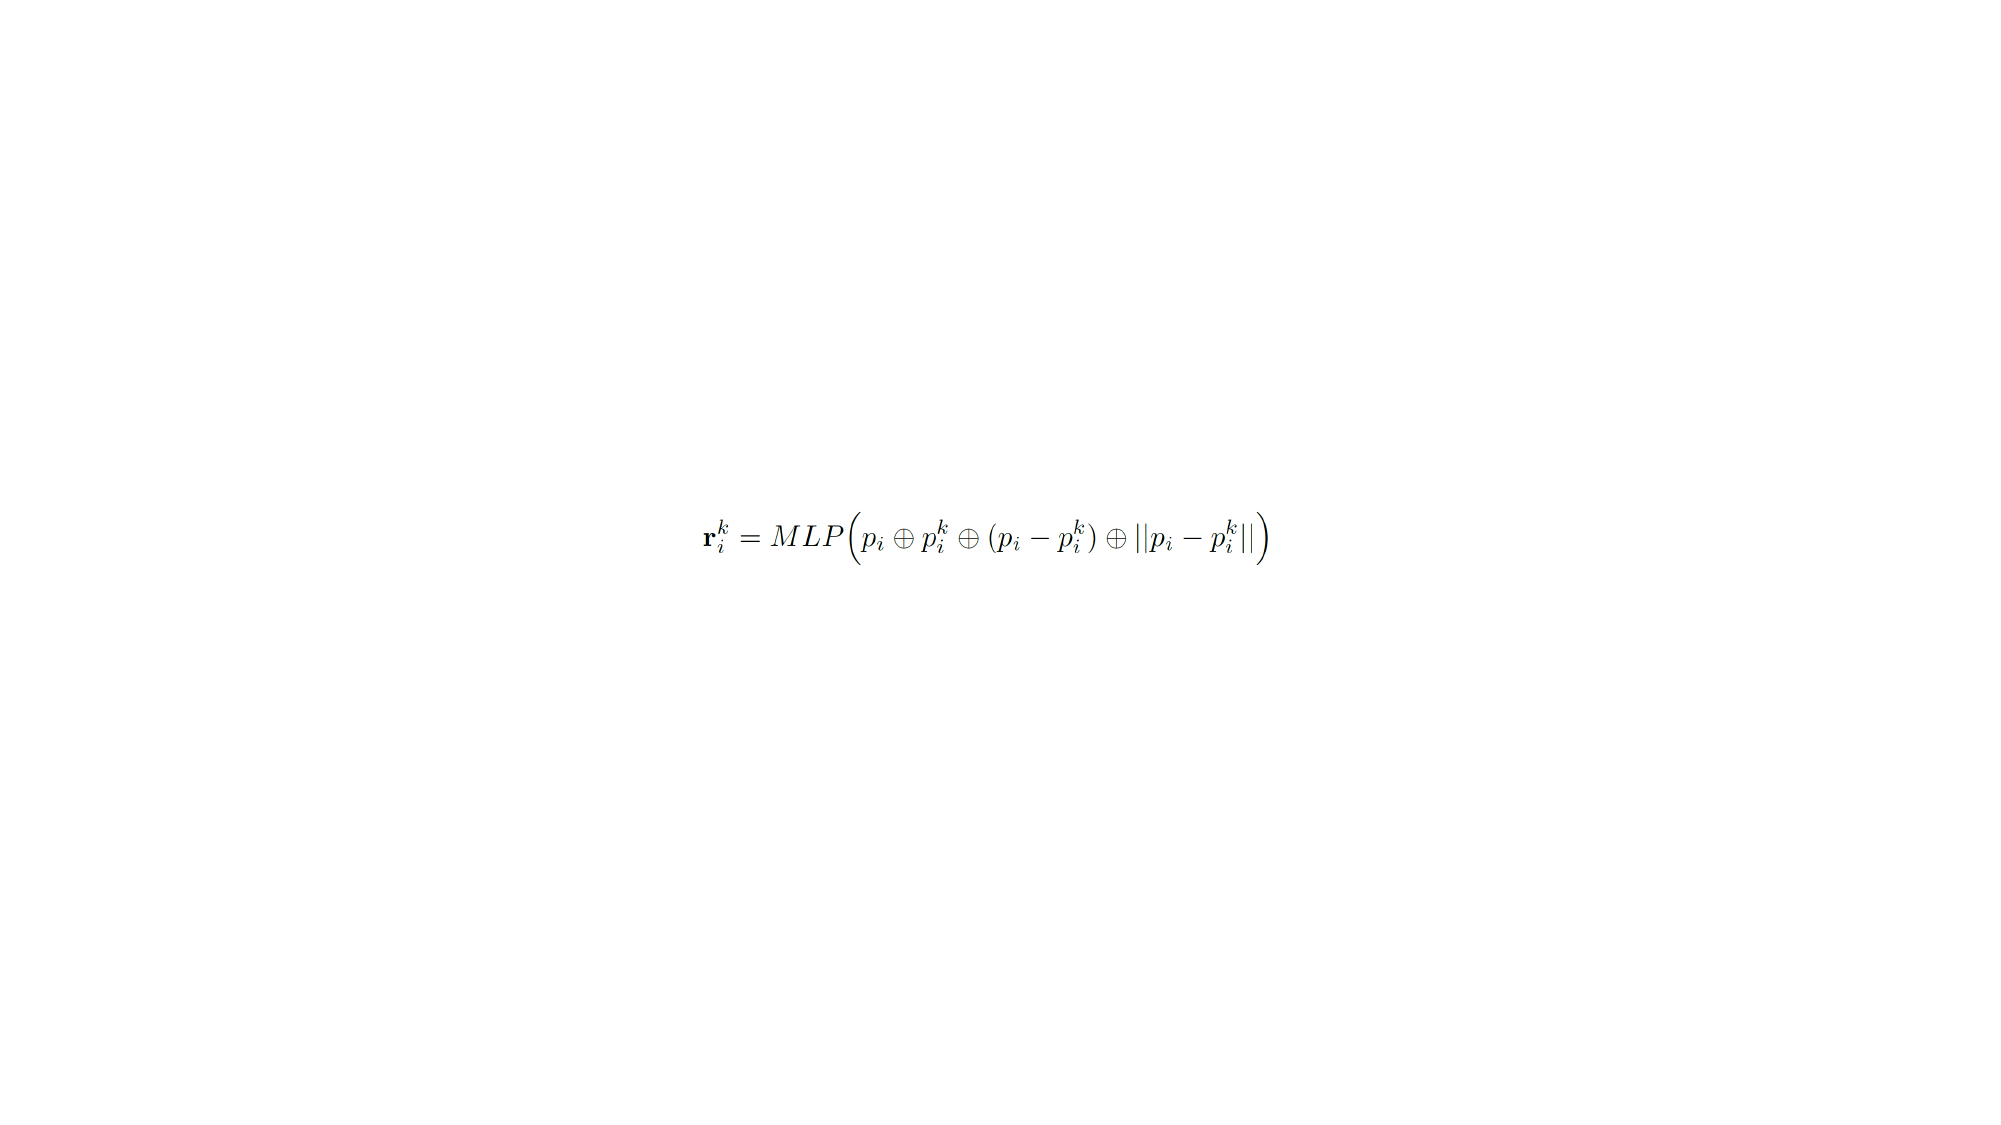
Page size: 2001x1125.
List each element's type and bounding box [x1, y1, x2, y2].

picture [699, 508, 1275, 567]
